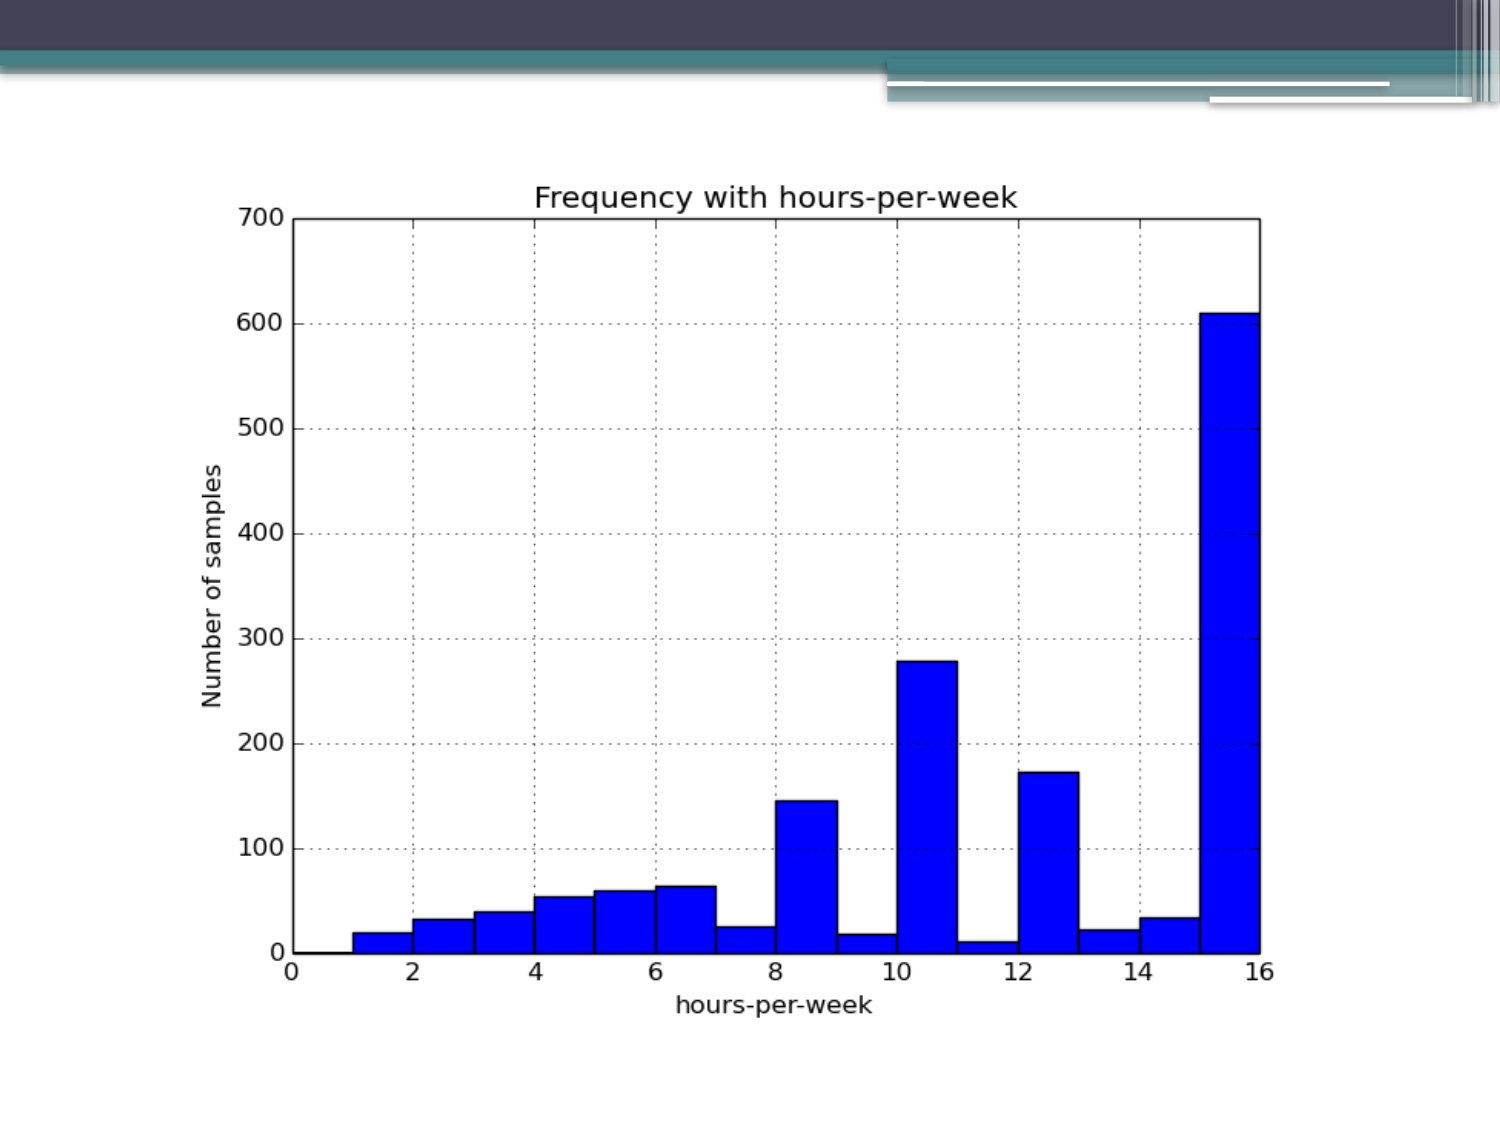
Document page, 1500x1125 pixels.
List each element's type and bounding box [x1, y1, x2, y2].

picture [136, 126, 1384, 1046]
